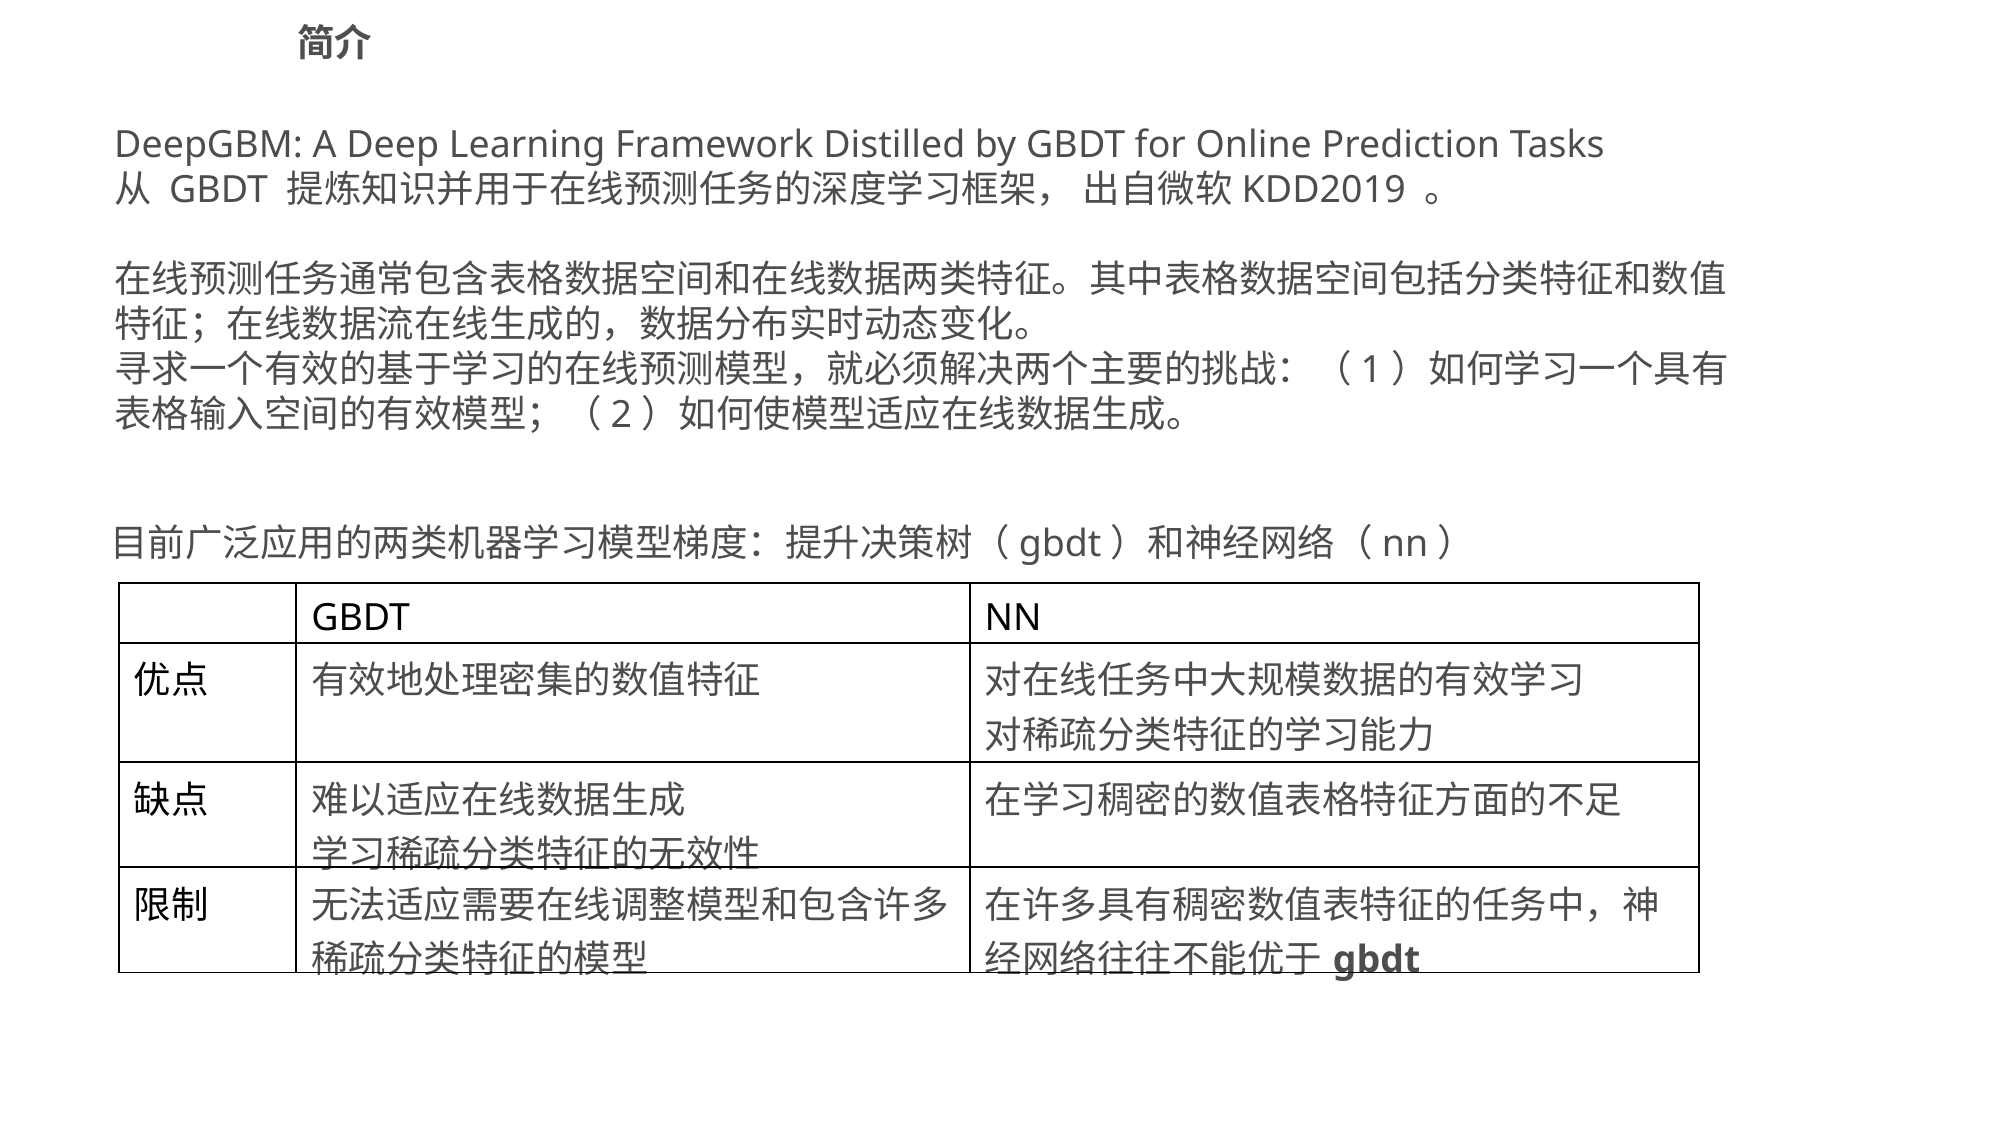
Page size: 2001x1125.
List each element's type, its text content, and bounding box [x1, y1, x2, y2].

text_box DeepGBM: A Deep Learning Framework Distilled by GBDT for Online Prediction Tasks 从 GBDT 提炼知识并用于在线预测任务的深度学习框架， 出自微软KDD2019 。 在线预测任务通常包含表格数据空间和在线数据两类特征。其中表格数据空间包括分类特征和数值特征；在线数据流在线生成的，数据分布实时动态变化。 寻求一个有效的基于学习的在线预测模型，就必须解决两个主要的挑战：（1）如何学习一个具有表格输入空间的有效模型；（2）如何使模型适应在线数据生成。 [99, 112, 1769, 511]
table_header GBDT [297, 584, 969, 642]
text_box 目前广泛应用的两类机器学习模型梯度：提升决策树（gbdt）和神经网络（nn） [95, 511, 1773, 572]
text_box 简介 [282, 7, 1592, 72]
table_cell 限制 [120, 868, 295, 972]
table_cell 有效地处理密集的数值特征 [297, 644, 969, 761]
table_cell 难以适应在线数据生成 学习稀疏分类特征的无效性 [297, 763, 969, 866]
table_cell 优点 [120, 644, 295, 761]
table_cell 对在线任务中大规模数据的有效学习 对稀疏分类特征的学习能力 [971, 644, 1698, 761]
table_header NN [971, 584, 1698, 642]
table_cell 缺点 [120, 763, 295, 866]
table_cell 在学习稠密的数值表格特征方面的不足 [971, 763, 1698, 866]
table_cell 无法适应需要在线调整模型和包含许多稀疏分类特征的模型 [297, 868, 969, 972]
text_box DeepGBM: A Deep Learning Framework Distilled by GBDT for Online Prediction Tasks 从 GBDT 提炼知识并用于在线预测任务的深度学习框架， 出自微软KDD2019 。 在线预测任务通常包含表格数据空间和在线数据两类特征。其中表格数据空间包括分类特征和数值特征；在线数据流在线生成的，数据分布实时动态变化。 寻求一个有效的基于学习的在线预测模型，就必须解决两个主要的挑战：（1）如何学习一个具有表格输入空间的有效模型；（2）如何使模型适应在线数据生成。 [99, 572, 1769, 668]
table_header [120, 584, 295, 642]
table_cell 在许多具有稠密数值表特征的任务中，神经网络往往不能优于gbdt [971, 868, 1698, 972]
